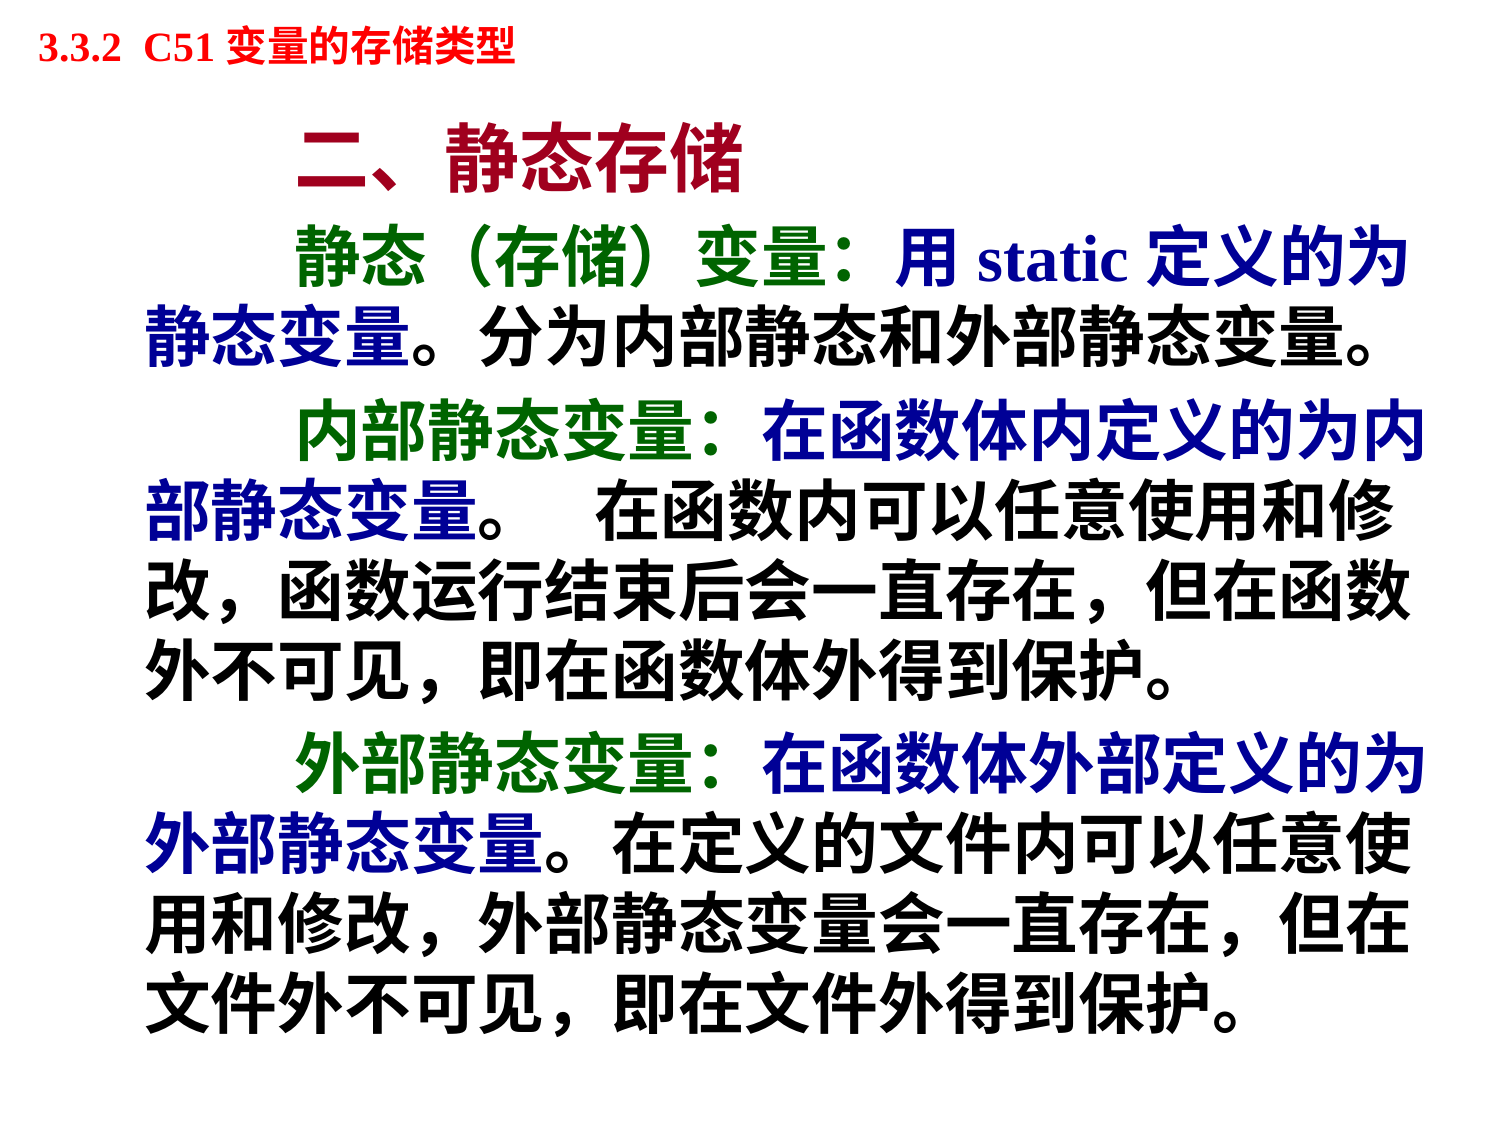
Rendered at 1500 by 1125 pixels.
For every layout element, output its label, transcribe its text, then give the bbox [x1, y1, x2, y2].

title 3.3.2 C51变量的存储类型 [23, 20, 720, 70]
list 二、静态存储 静态（存储）变量：用static定义的为静态变量。分为内部静态和外部静态变量。 内部静态变量：在函数体内定义的为内部静态变量。 在函数内可以任意使用和修改，函数运行结束后会一直存在，但在函数外不可见，即在函数体外得到保护。 外部静态变量：在函数体外部定义的为外部静态变量。在定义的文件内可以任意使用和修改，外部静态变量会一直存在，但在文件外不可见，即在文件外得到保护。 [72, 104, 1448, 1084]
